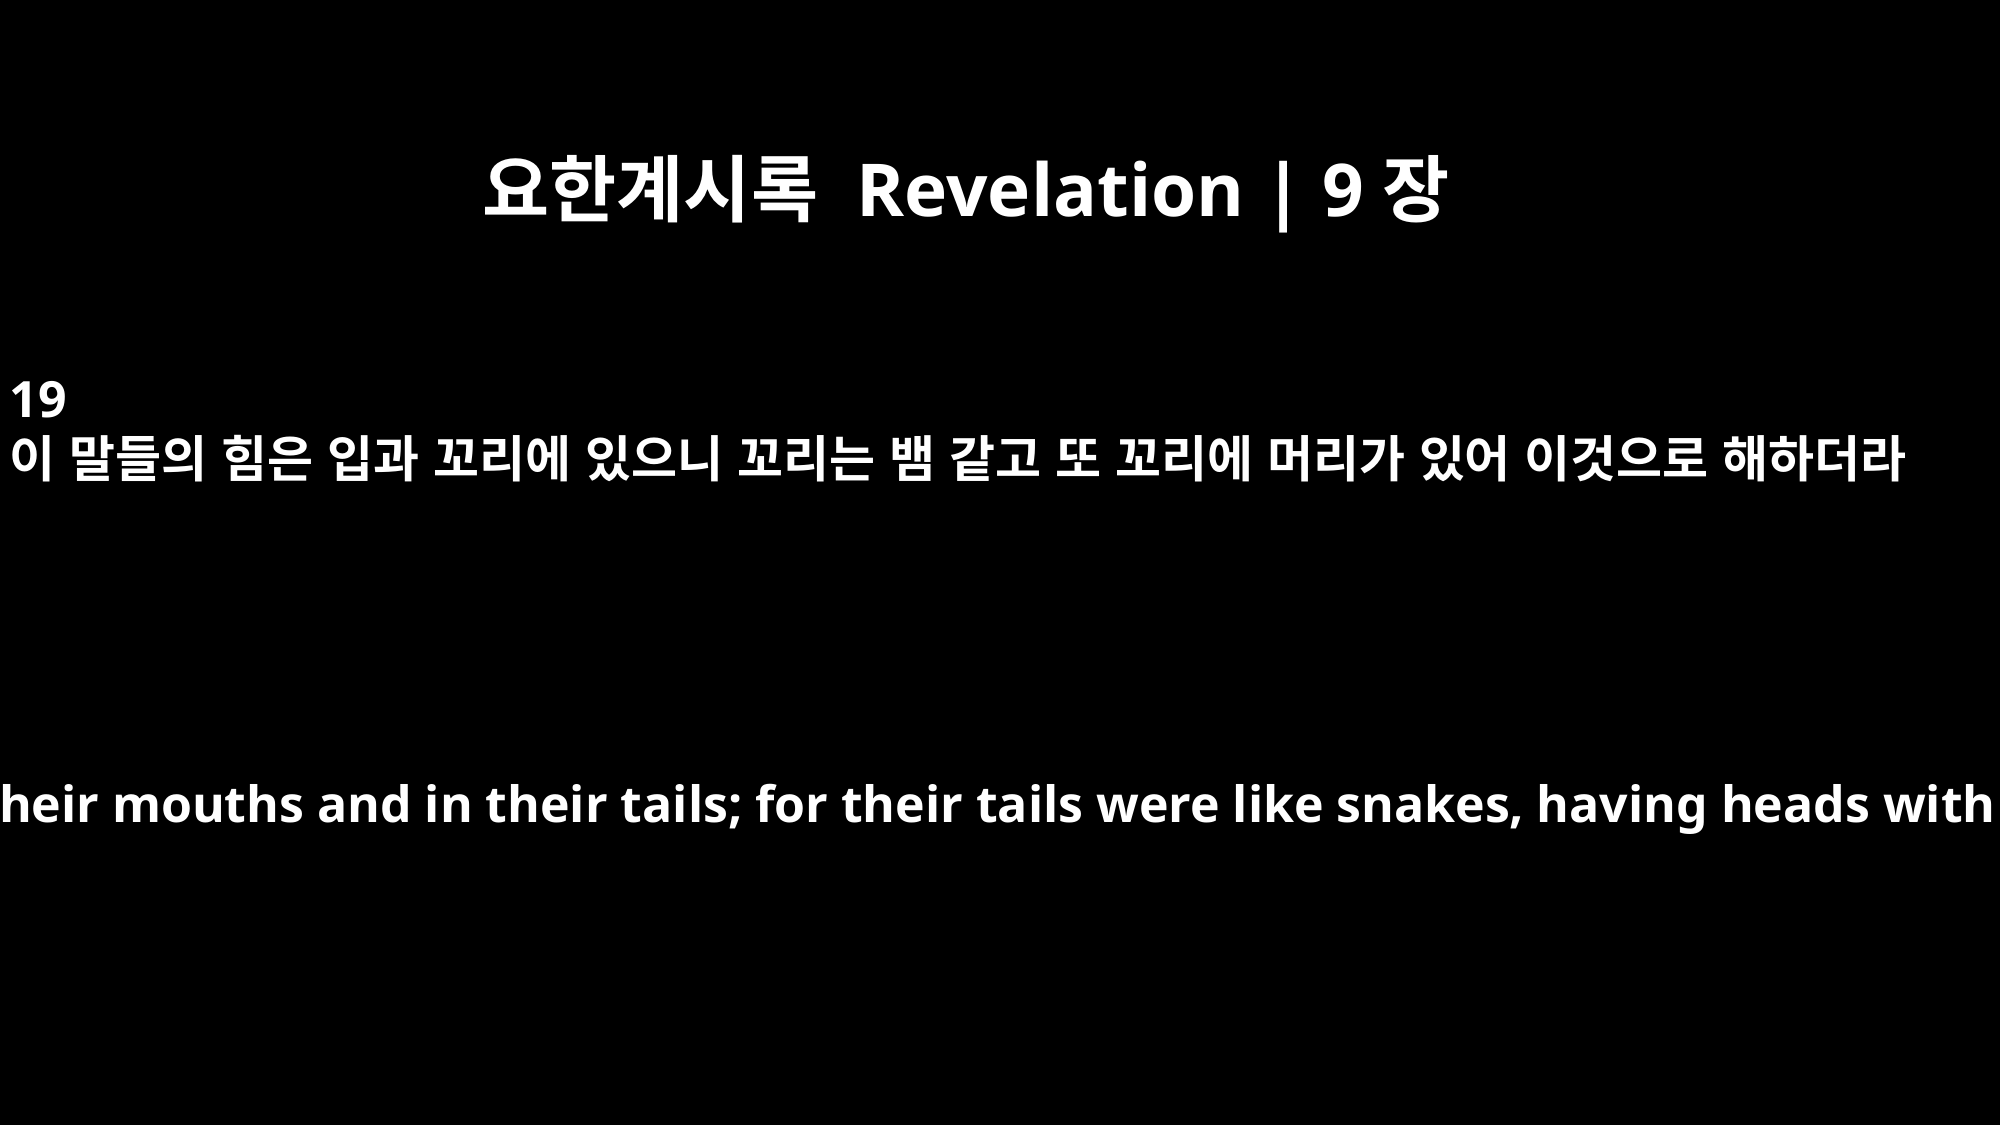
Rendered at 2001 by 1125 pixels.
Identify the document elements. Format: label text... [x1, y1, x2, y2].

text_box The power of the horses was in their mouths and in their tails; for their tails were like snakes, having heads with which they inflict injury. [0, 764, 2000, 840]
text_box 19 이 말들의 힘은 입과 꼬리에 있으니 꼬리는 뱀 같고 또 꼬리에 머리가 있어 이것으로 해하더라 [0, 359, 1923, 495]
text_box 요한계시록 Revelation | 9장 [467, 136, 1465, 239]
